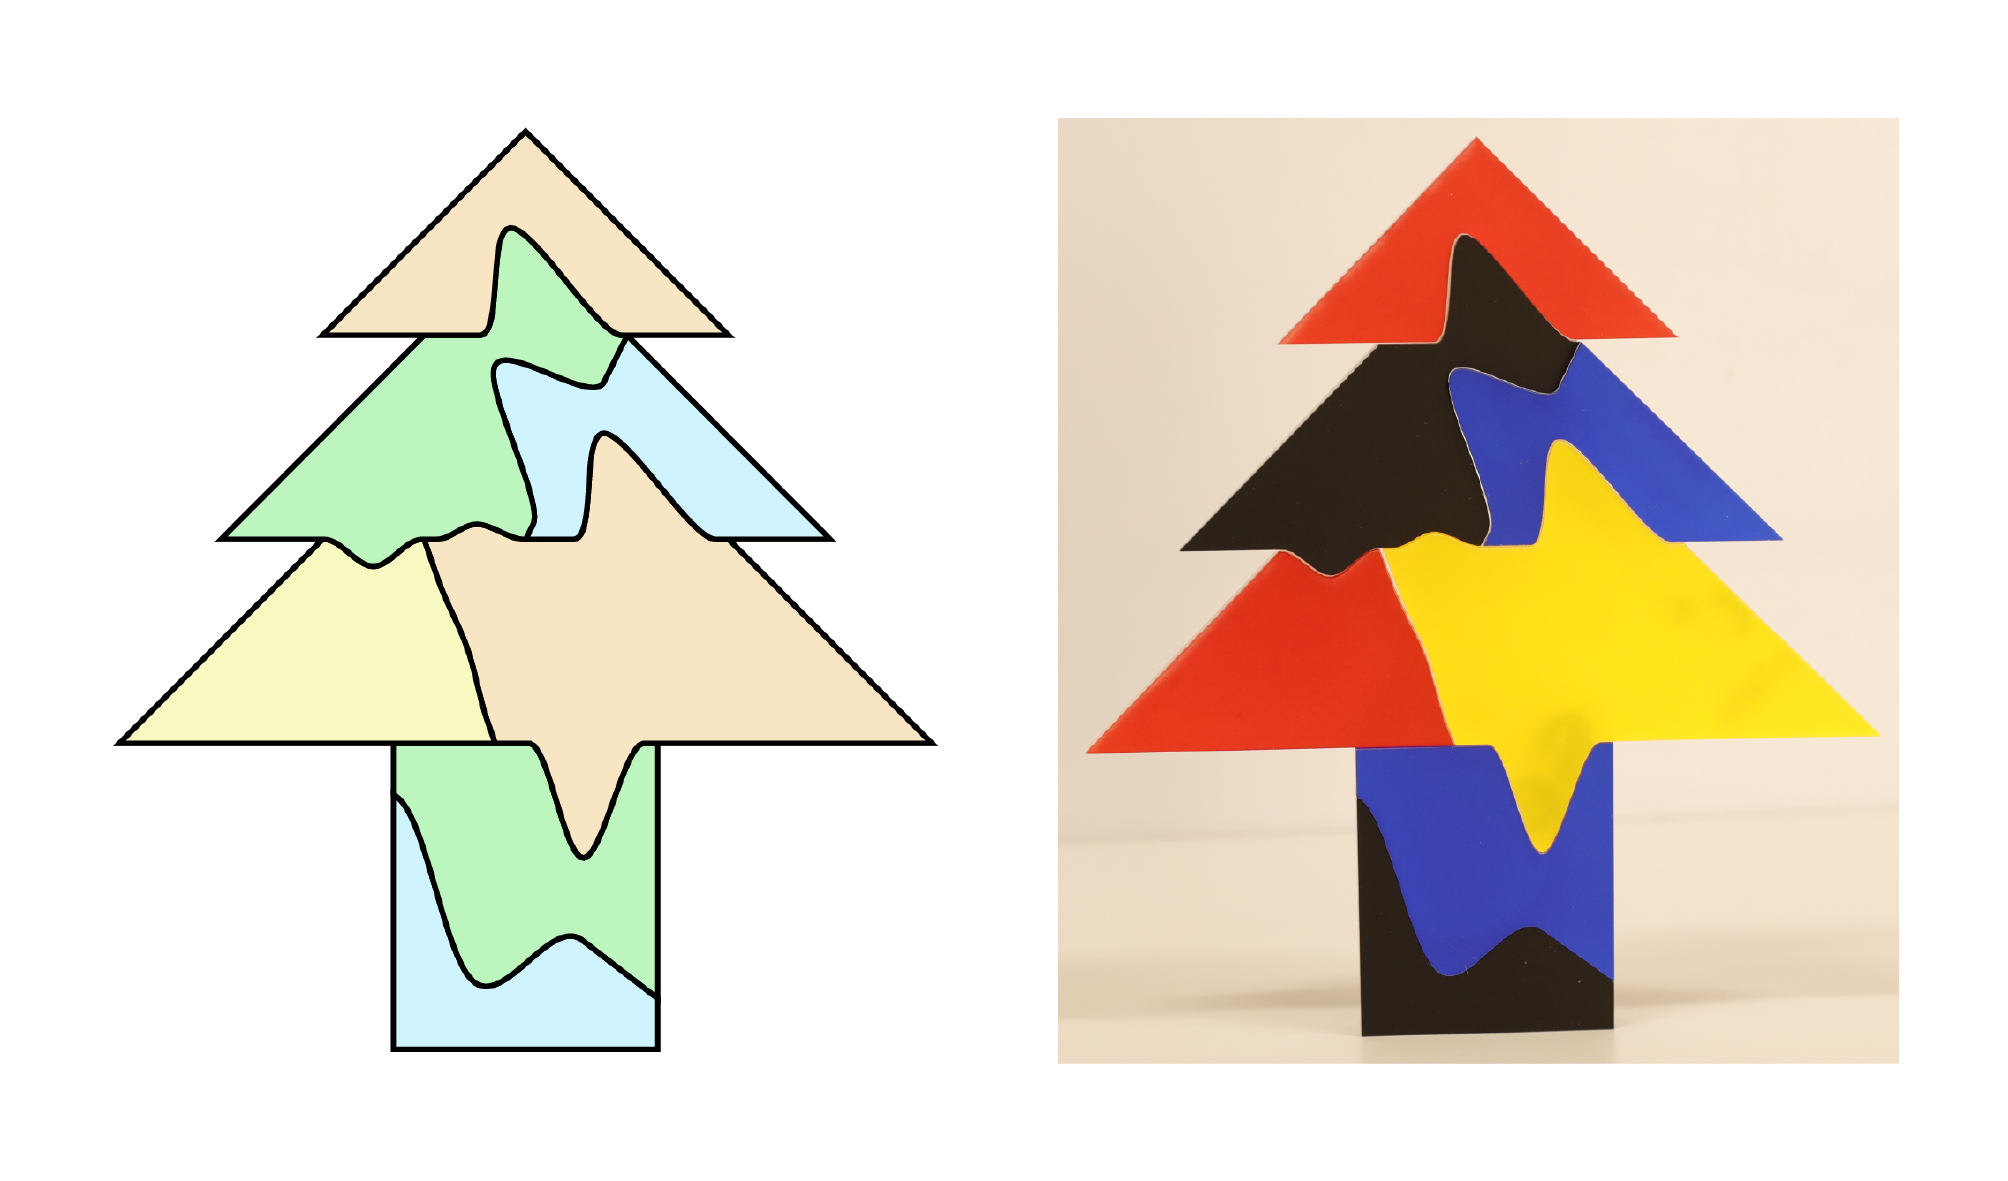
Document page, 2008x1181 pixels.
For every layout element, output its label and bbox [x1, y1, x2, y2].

text_box [108, 117, 1900, 1064]
